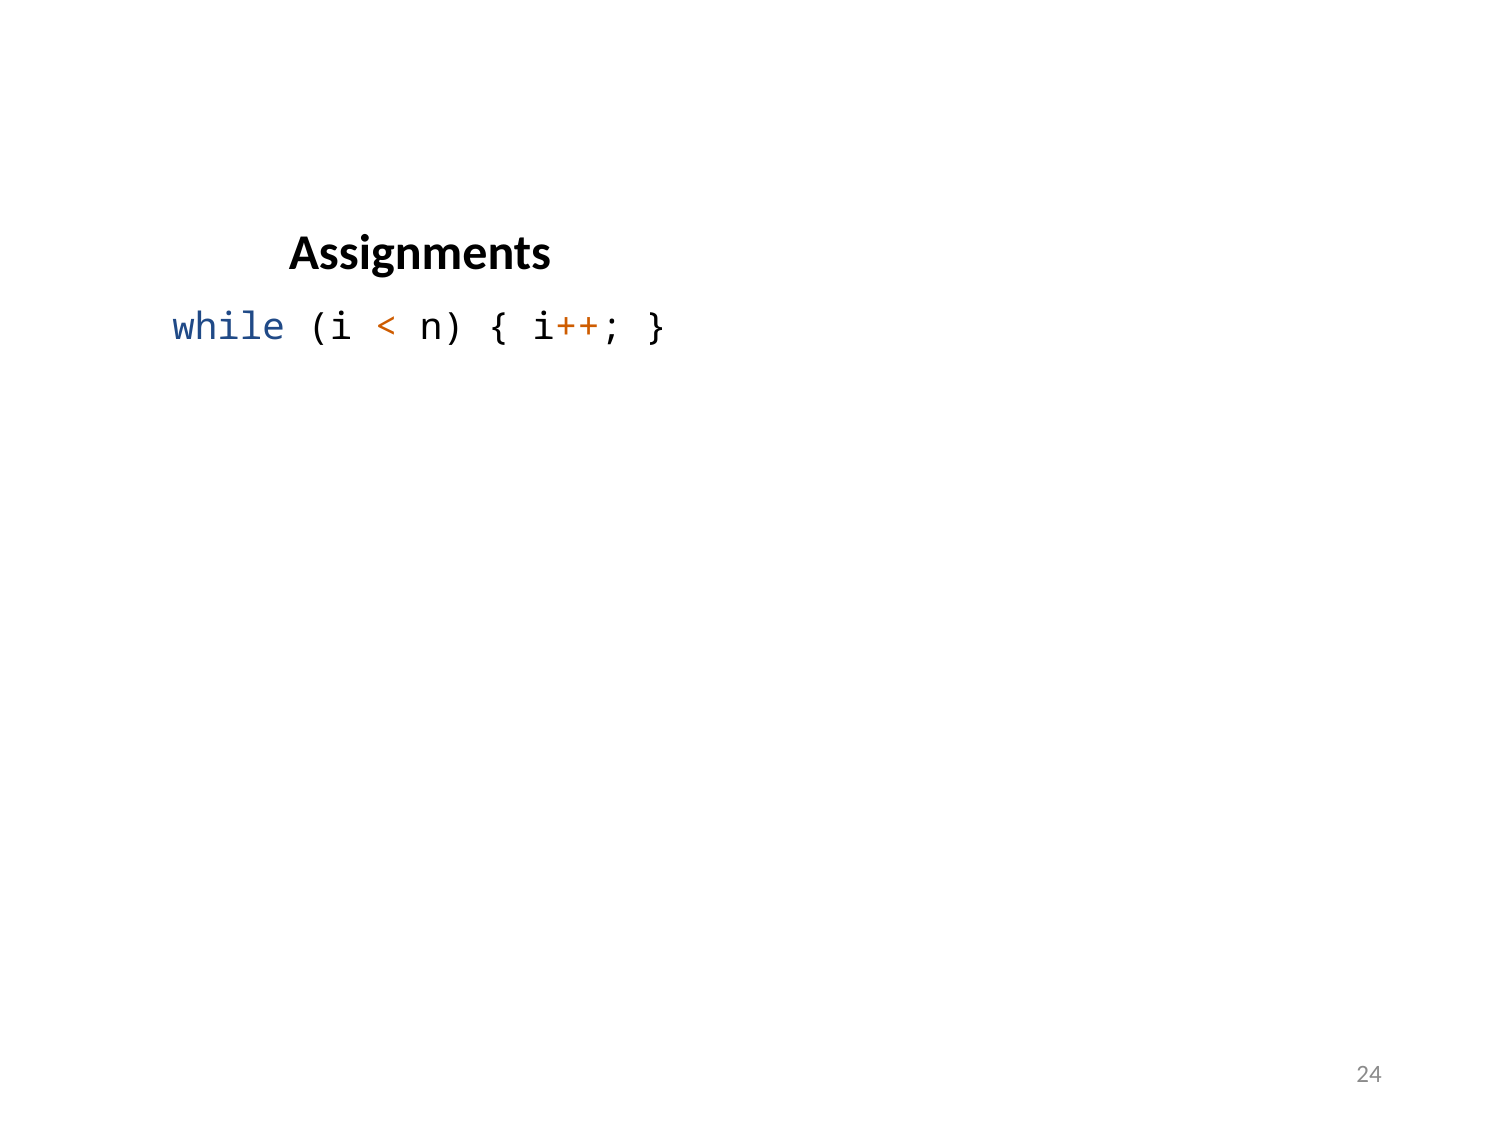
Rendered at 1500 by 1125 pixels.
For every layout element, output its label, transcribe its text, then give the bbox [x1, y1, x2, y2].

text_box Assignments while (i < n) { i++; } [44, 212, 795, 355]
slide_number 24 [1059, 1042, 1397, 1103]
